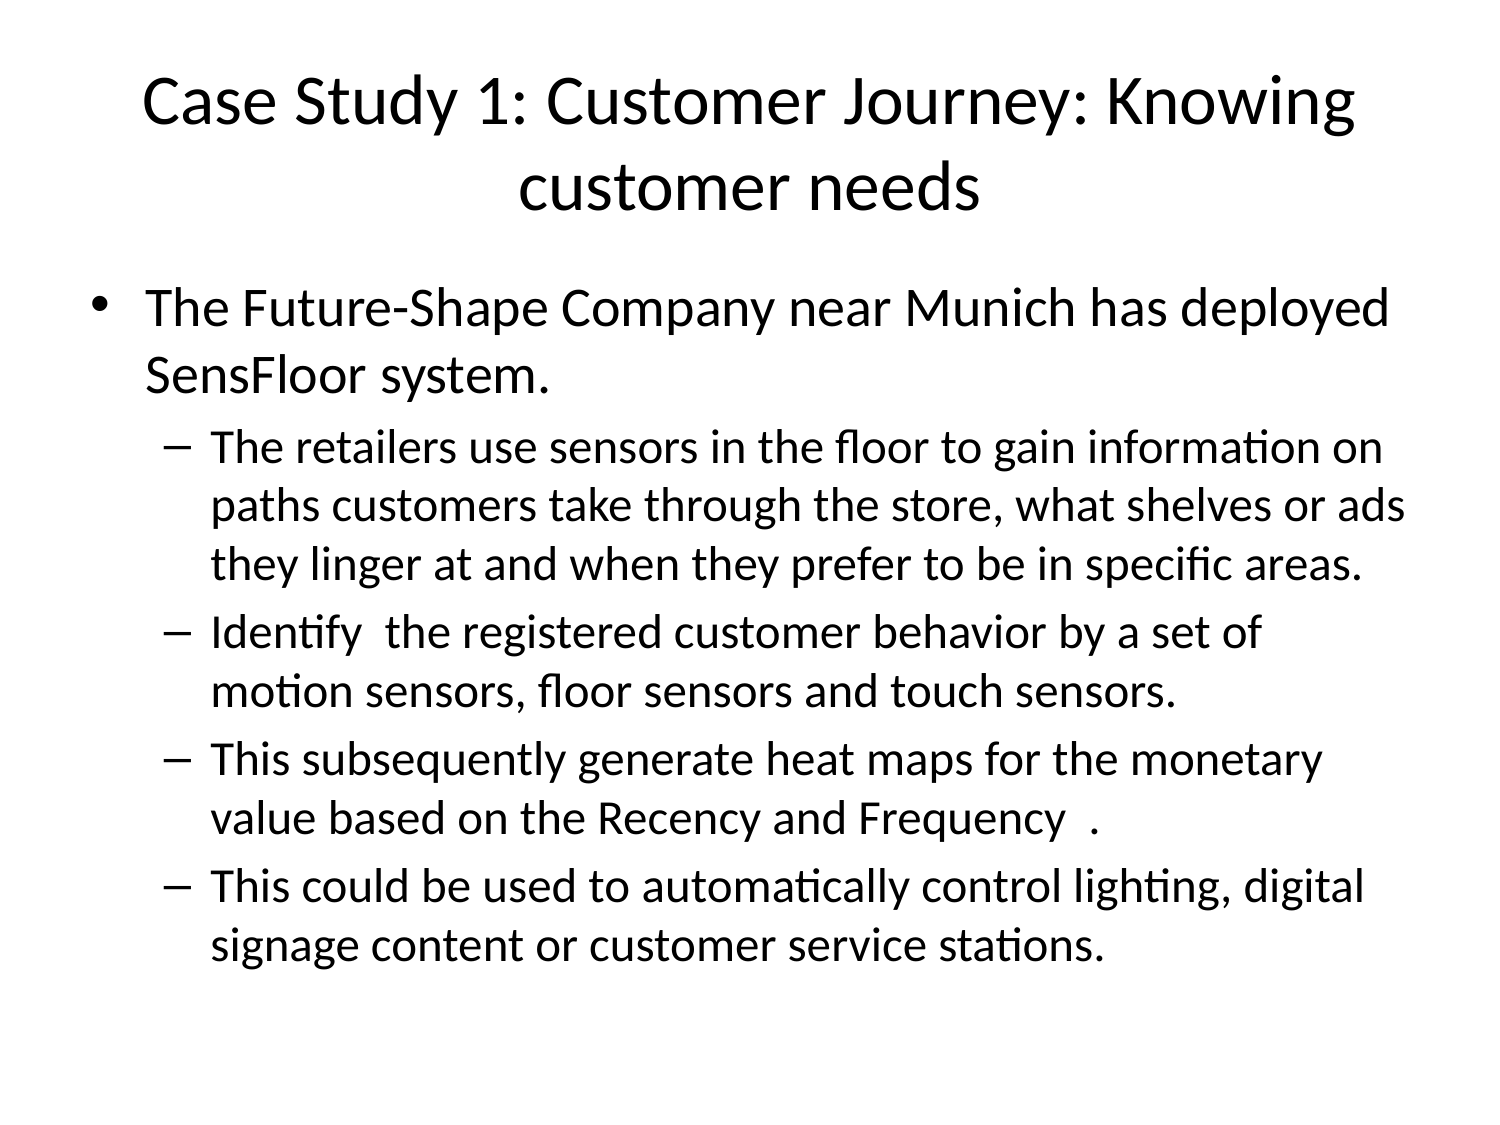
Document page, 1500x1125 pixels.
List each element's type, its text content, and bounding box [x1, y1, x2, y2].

list The Future-Shape Company near Munich has deployed SensFloor system. The retailers use sensors in the floor to gain information on paths customers take through the store, what shelves or ads they linger at and when they prefer to be in specific areas. Identify the registered customer behavior by a set of motion sensors, floor sensors and touch sensors. This subsequently generate heat maps for the monetary value based on the Recency and Frequency . This could be used to automatically control lighting, digital signage content or customer service stations. [75, 262, 1425, 1005]
title Case Study 1: Customer Journey: Knowing customer needs [75, 45, 1425, 233]
